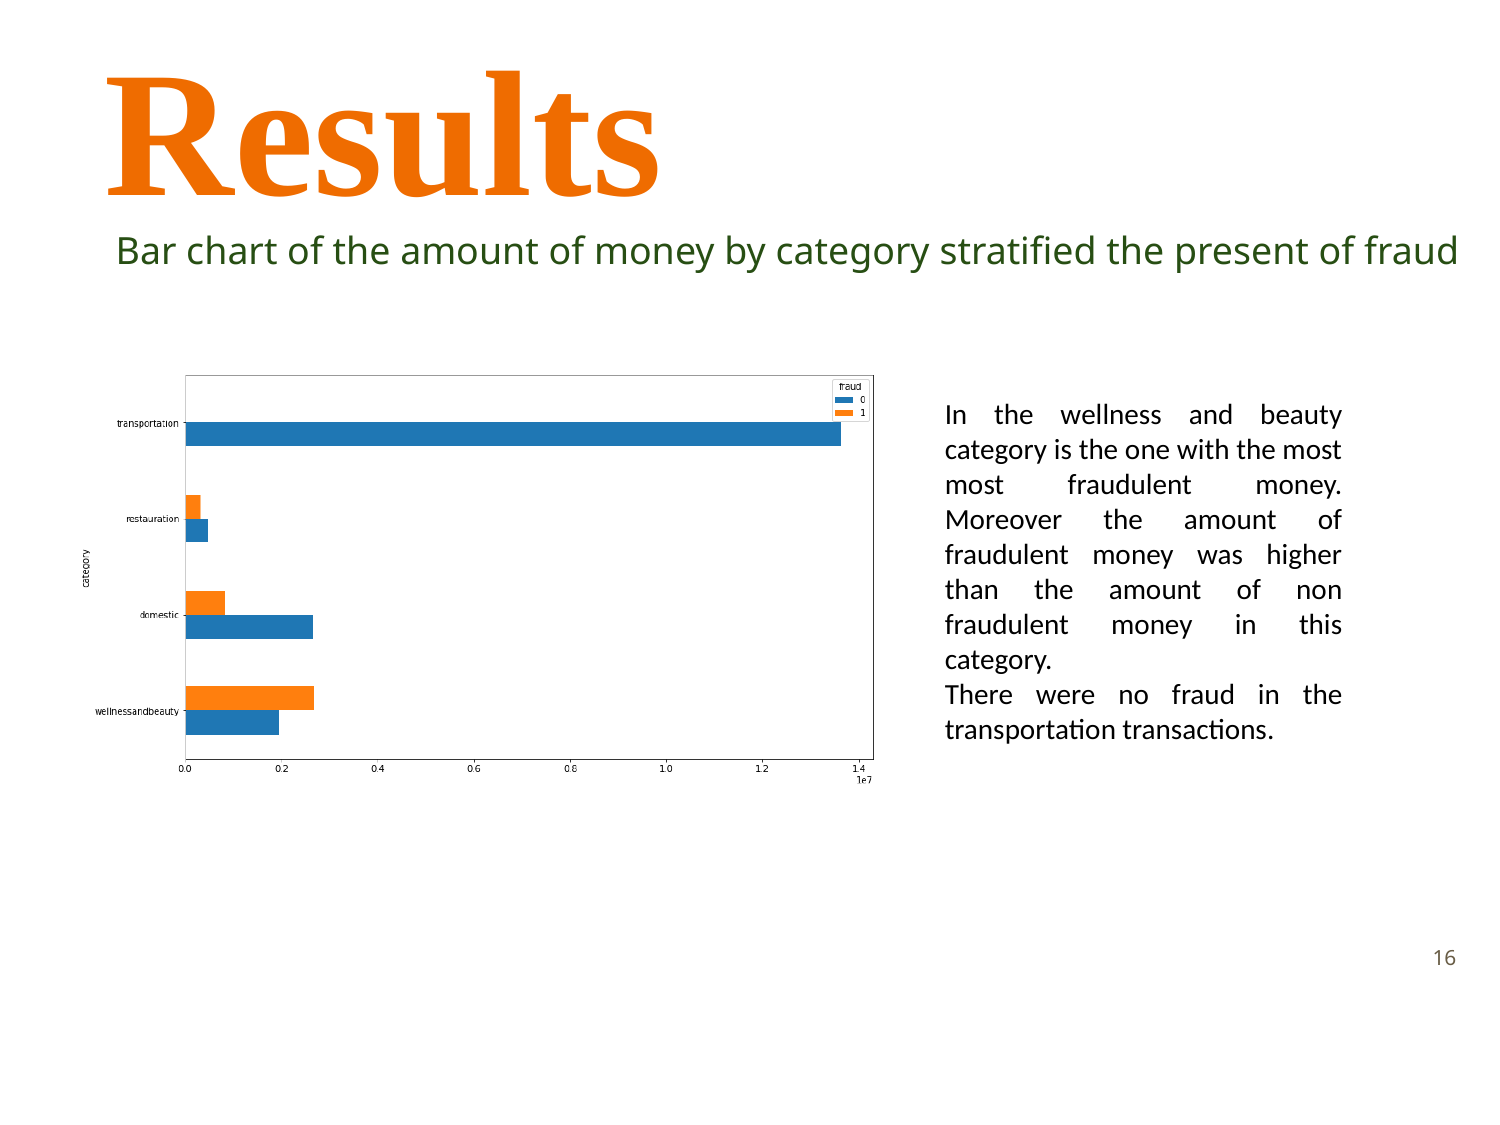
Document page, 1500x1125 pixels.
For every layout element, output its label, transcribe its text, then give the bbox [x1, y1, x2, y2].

picture [74, 368, 880, 791]
text_box In the wellness and beauty category is the one with the most most fraudulent money. Moreover the amount of fraudulent money was higher than the amount of non fraudulent money in this category. There were no fraud in the transportation transactions. [929, 380, 1358, 795]
text_box Bar chart of the amount of money by category stratified the present of fraud [100, 212, 1490, 288]
slide_number ‹#› [1397, 925, 1492, 994]
title Results [75, 58, 693, 189]
